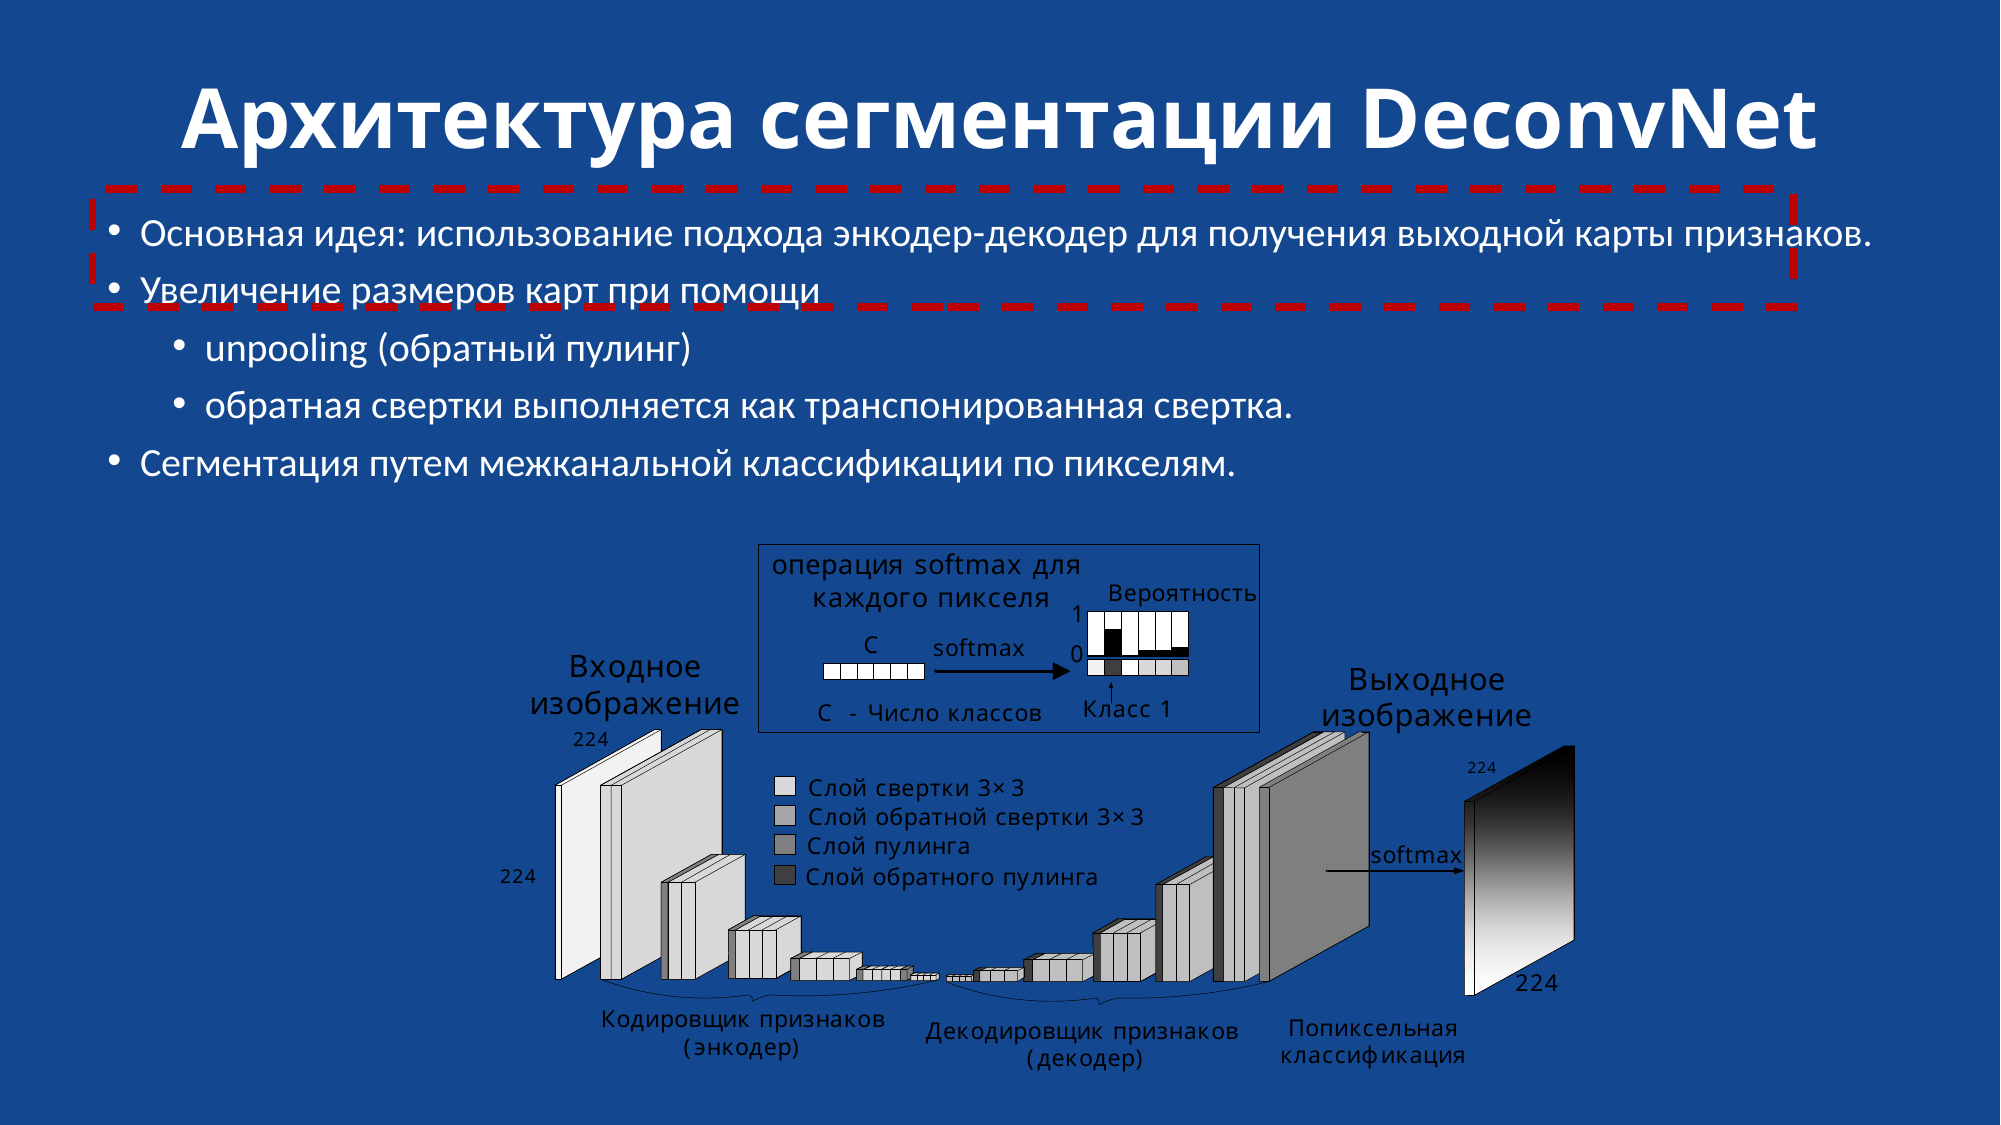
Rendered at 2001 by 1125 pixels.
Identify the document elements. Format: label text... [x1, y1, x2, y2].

title Архитектура сегментации DeconvNet [137, 59, 1863, 184]
list Основная идея: использование подхода энкодер-декодер для получения выходной карты признаков. Увеличение размеров карт при помощи unpooling (обратный пулинг) обратная свертки выполняется как транспонированная свертка. Сегментация путем межканальной классификации по пикселям. [92, 188, 1891, 542]
picture [489, 540, 1579, 1084]
text_box [92, 188, 1794, 308]
